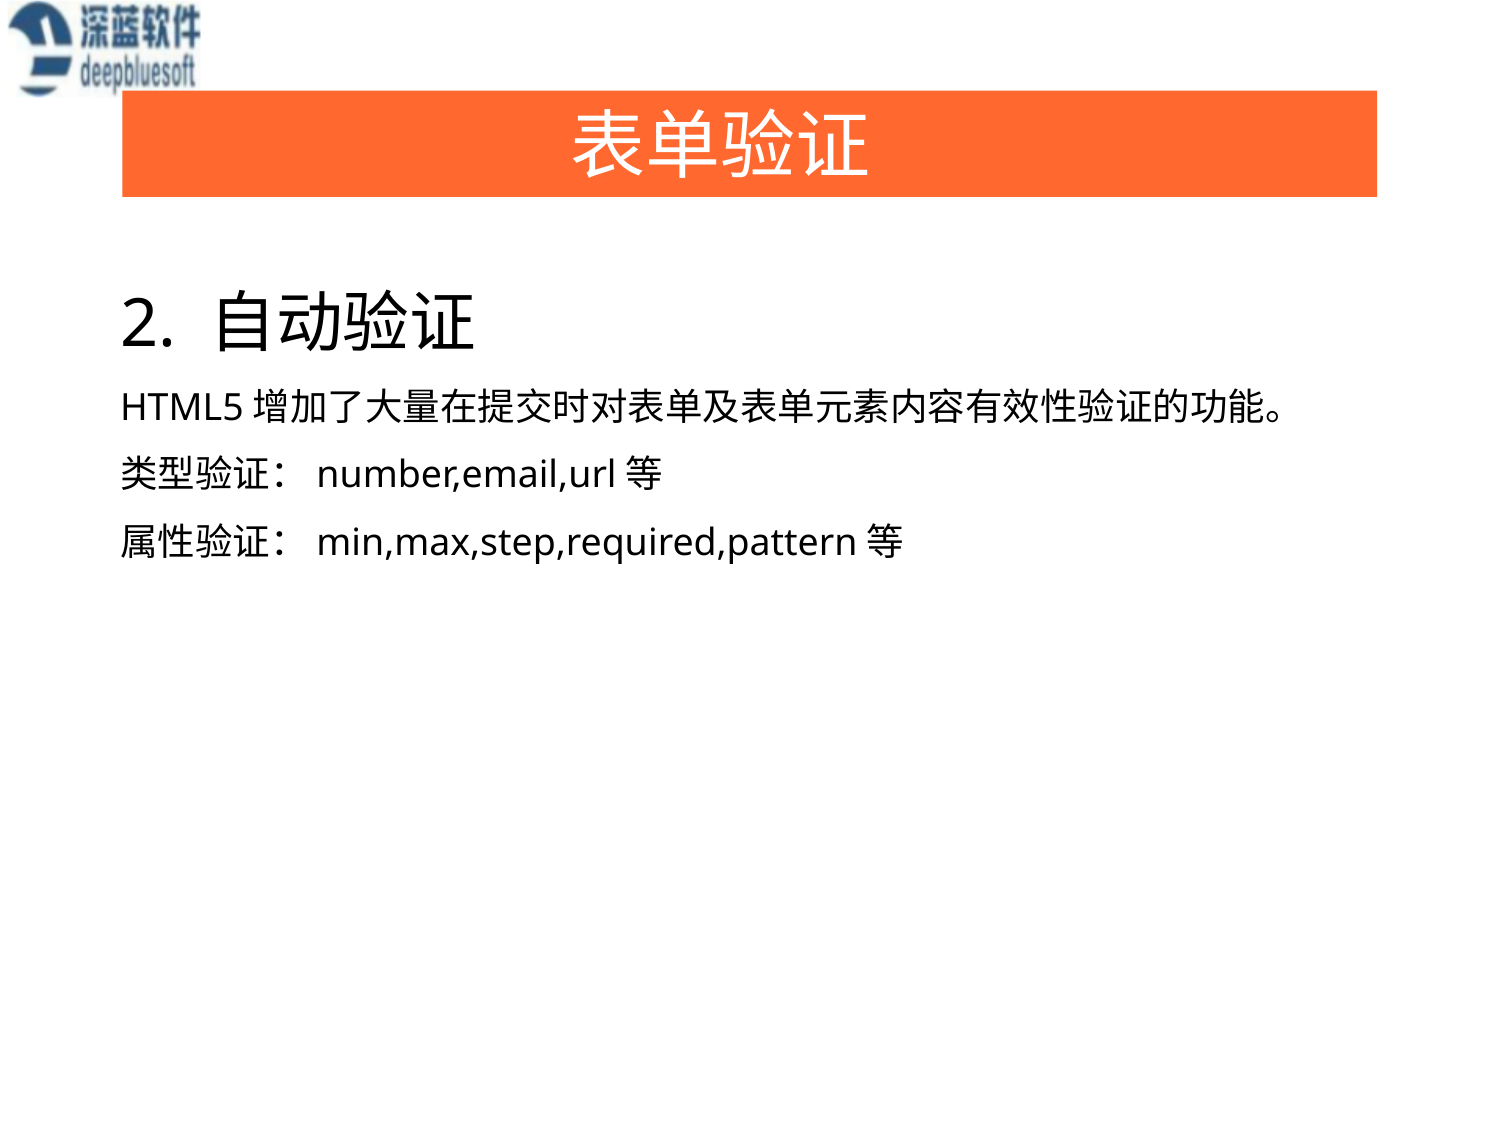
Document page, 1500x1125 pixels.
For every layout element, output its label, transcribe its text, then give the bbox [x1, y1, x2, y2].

text_box 表单验证 [153, 90, 1288, 196]
text_box 2. 自动验证 HTML5增加了大量在提交时对表单及表单元素内容有效性验证的功能。 类型验证：number,email,url等 属性验证：min,max,step,required,pattern等 [105, 232, 1433, 571]
picture [5, 0, 207, 99]
text_box [120, 89, 1379, 199]
